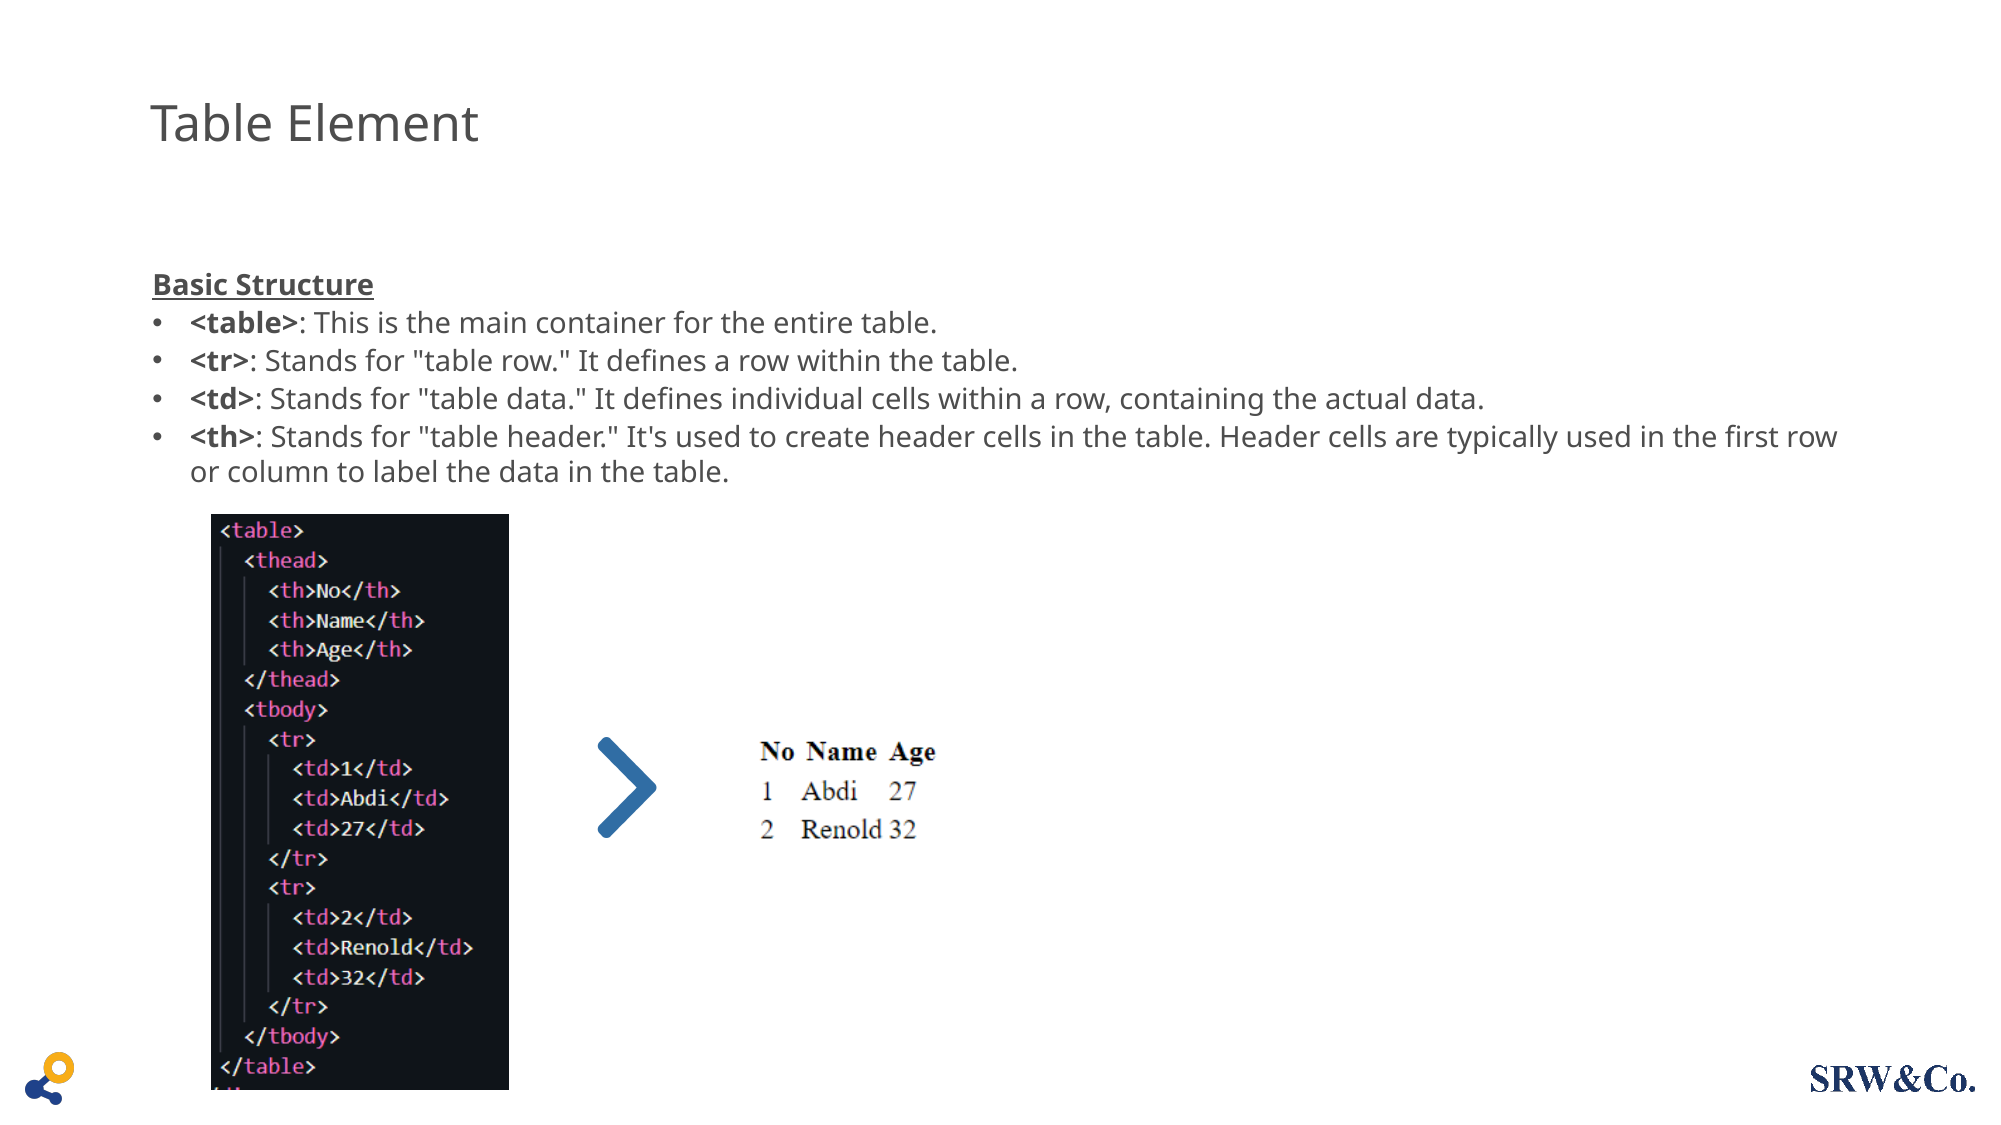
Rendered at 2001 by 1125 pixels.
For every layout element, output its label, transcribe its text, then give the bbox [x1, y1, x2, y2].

title Table Element [135, 90, 1190, 161]
picture [25, 1052, 74, 1105]
picture [1811, 1065, 1975, 1092]
picture [746, 725, 970, 850]
list Basic Structure <table>: This is the main container for the entire table. <tr>: Stands for "table row." It defines a row within the table. <td>: Stands for "table data." It defines individual cells within a row, containing the actual data. <th>: Stands for "table header." It's used to create header cells in the table. Header cells are typically used in the first row or column to label the data in the table. [137, 258, 1863, 1014]
picture [577, 737, 677, 838]
picture [211, 514, 509, 1090]
